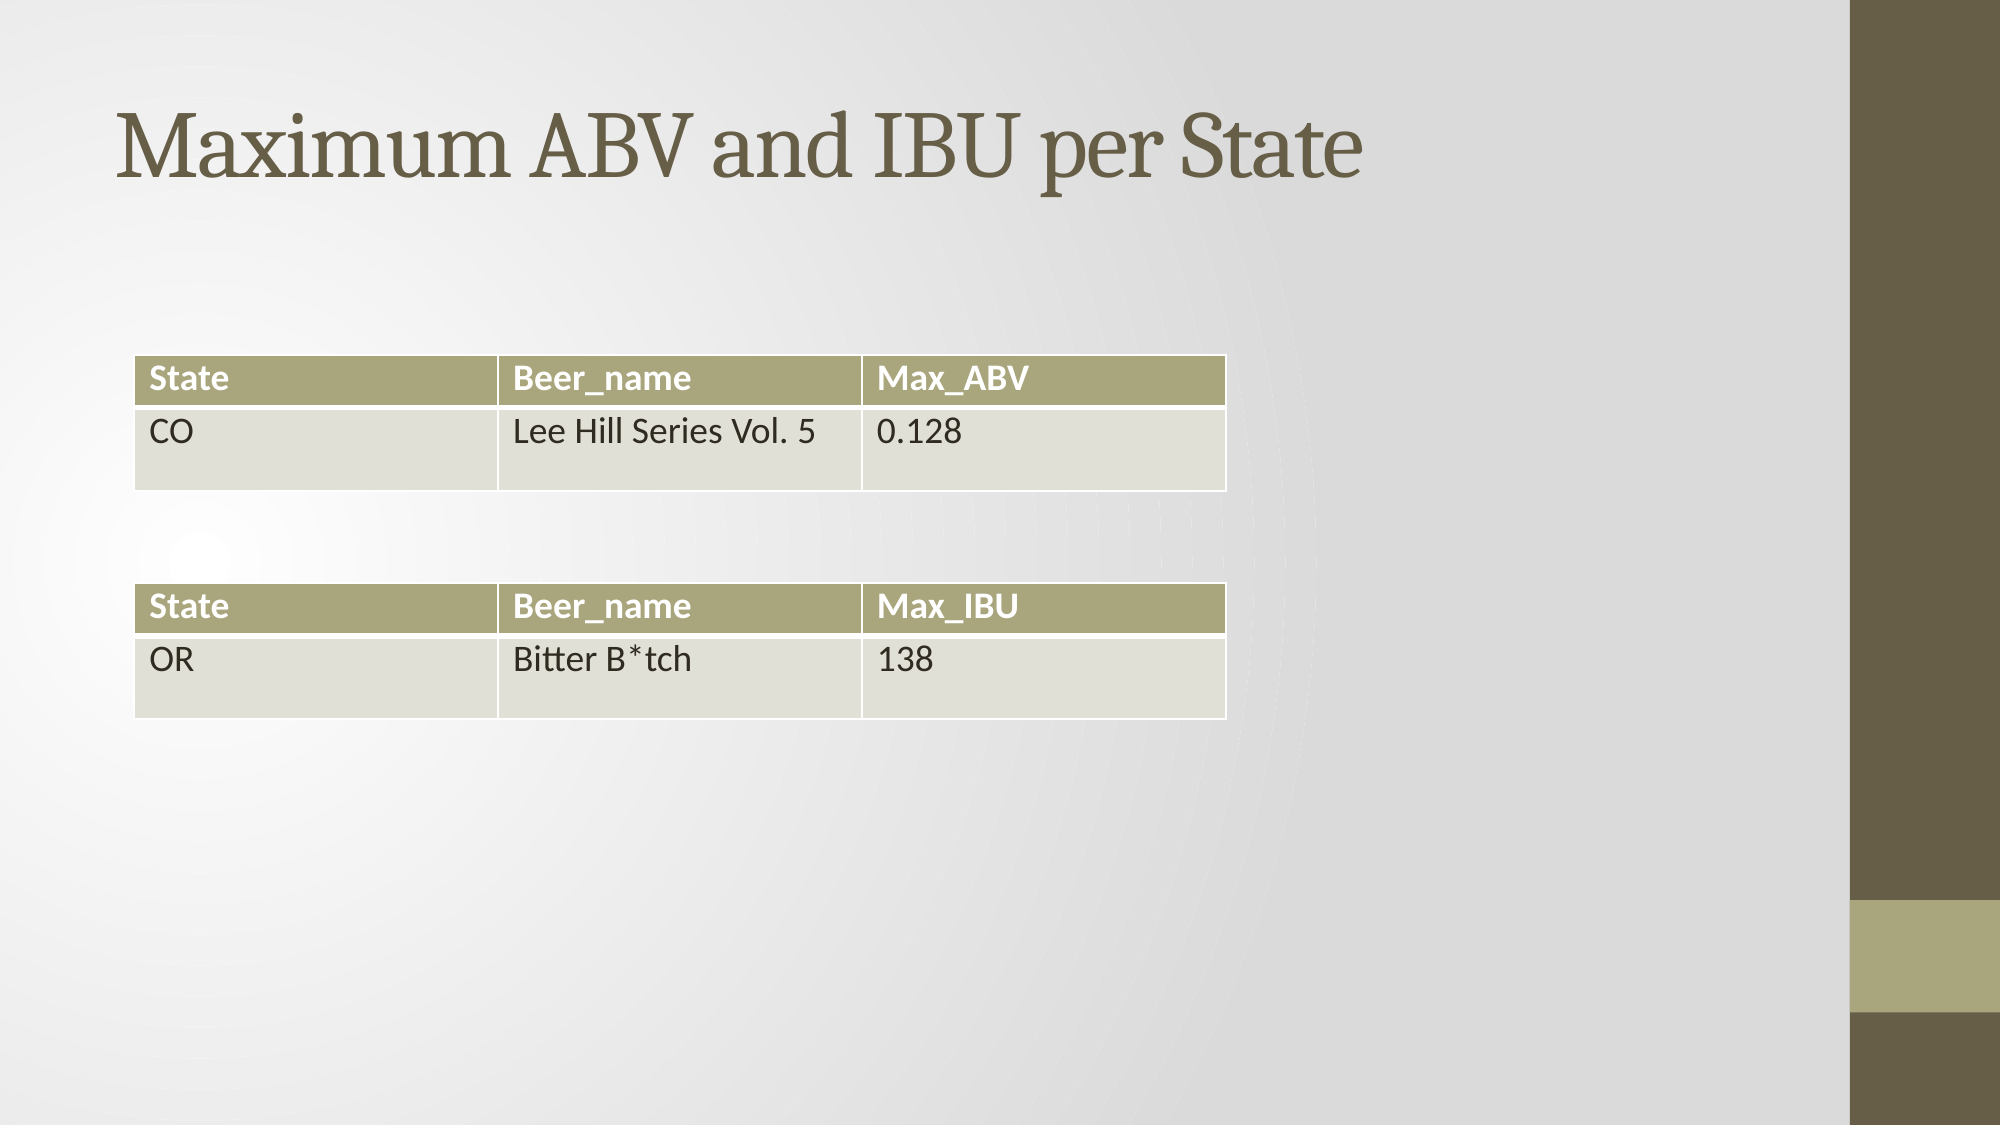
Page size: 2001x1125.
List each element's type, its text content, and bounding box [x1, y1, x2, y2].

table_header State [135, 584, 497, 633]
table_cell 0.128 [863, 410, 1225, 490]
table_header Max_ABV [863, 356, 1225, 405]
table_cell Lee Hill Series Vol. 5 [499, 410, 861, 490]
table_header State [135, 356, 497, 405]
table_cell Bitter B*tch [499, 639, 861, 718]
table_cell 138 [863, 639, 1225, 718]
title Maximum ABV and IBU per State [99, 45, 1767, 233]
table_header Max_IBU [863, 584, 1225, 633]
table_header Beer_name [499, 584, 861, 633]
table_header Beer_name [499, 356, 861, 405]
table_cell OR [135, 639, 497, 718]
table_cell CO [135, 410, 497, 490]
